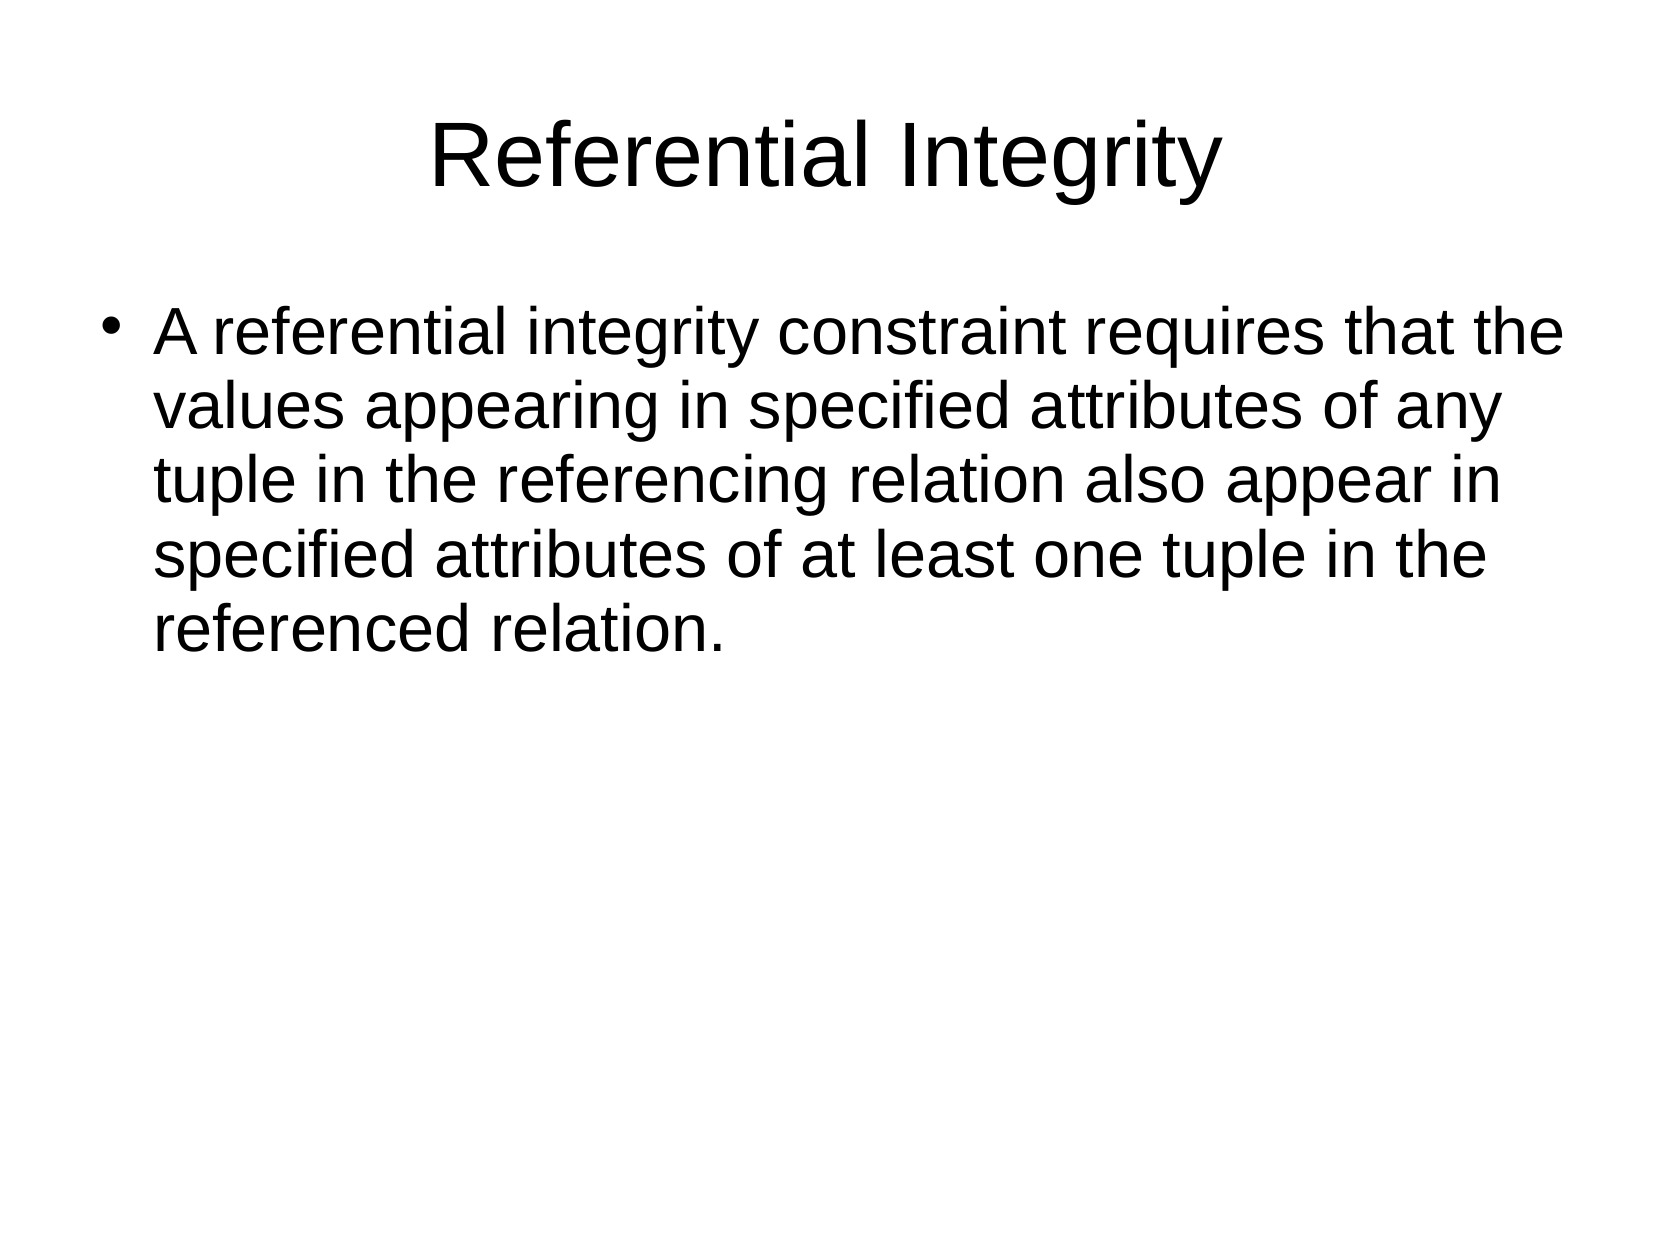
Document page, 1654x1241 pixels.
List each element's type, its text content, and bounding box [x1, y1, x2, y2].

title Referential Integrity [82, 49, 1571, 257]
list A referential integrity constraint requires that the values appearing in specified attributes of any tuple in the referencing relation also appear in specified attributes of at least one tuple in the referenced relation. [82, 290, 1571, 1010]
